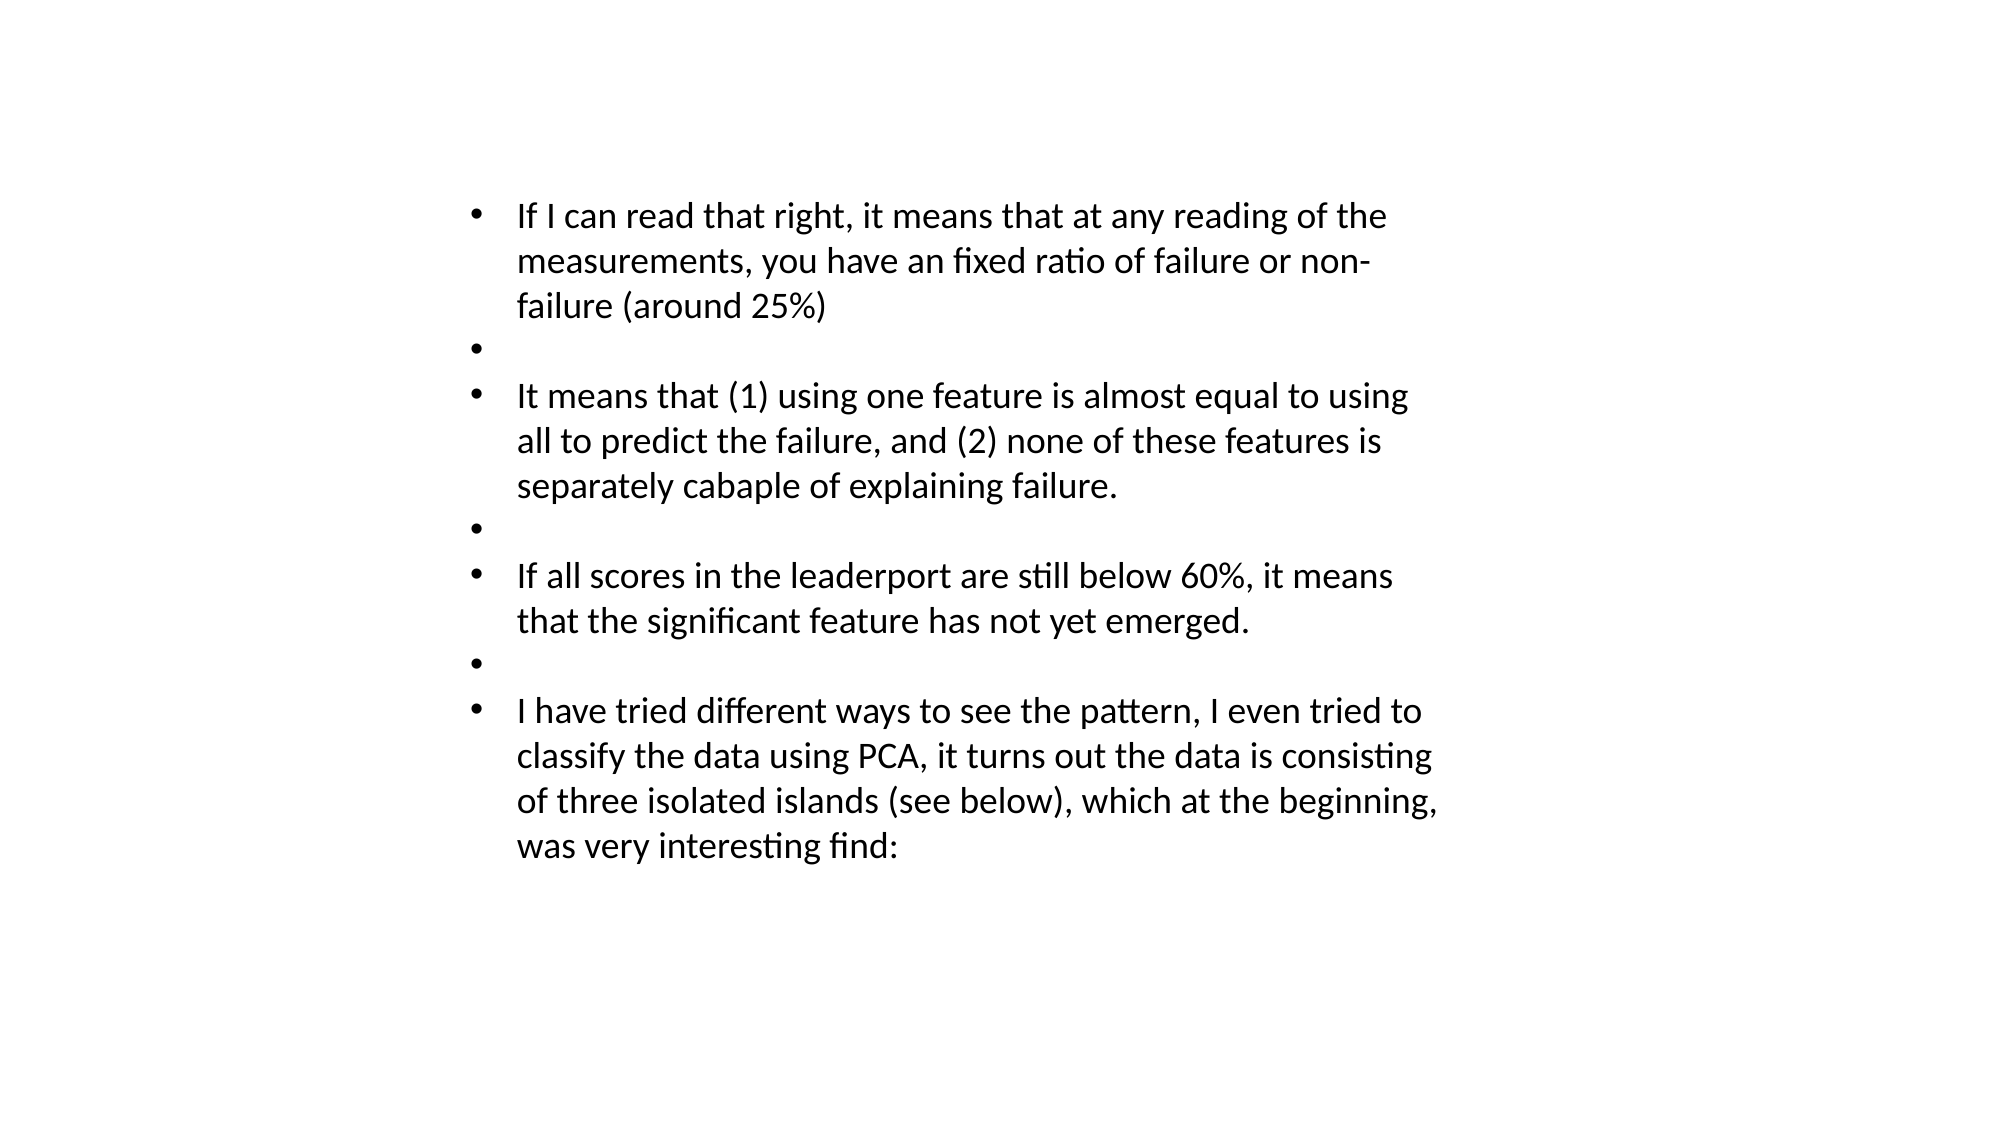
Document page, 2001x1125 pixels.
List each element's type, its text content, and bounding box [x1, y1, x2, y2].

text_box If I can read that right, it means that at any reading of the measurements, you have an fixed ratio of failure or non-failure (around 25%) It means that (1) using one feature is almost equal to using all to predict the failure, and (2) none of these features is separately cabaple of explaining failure. If all scores in the leaderport are still below 60%, it means that the significant feature has not yet emerged. I have tried different ways to see the pattern, I even tried to classify the data using PCA, it turns out the data is consisting of three isolated islands (see below), which at the beginning, was very interesting find: [455, 183, 1456, 874]
